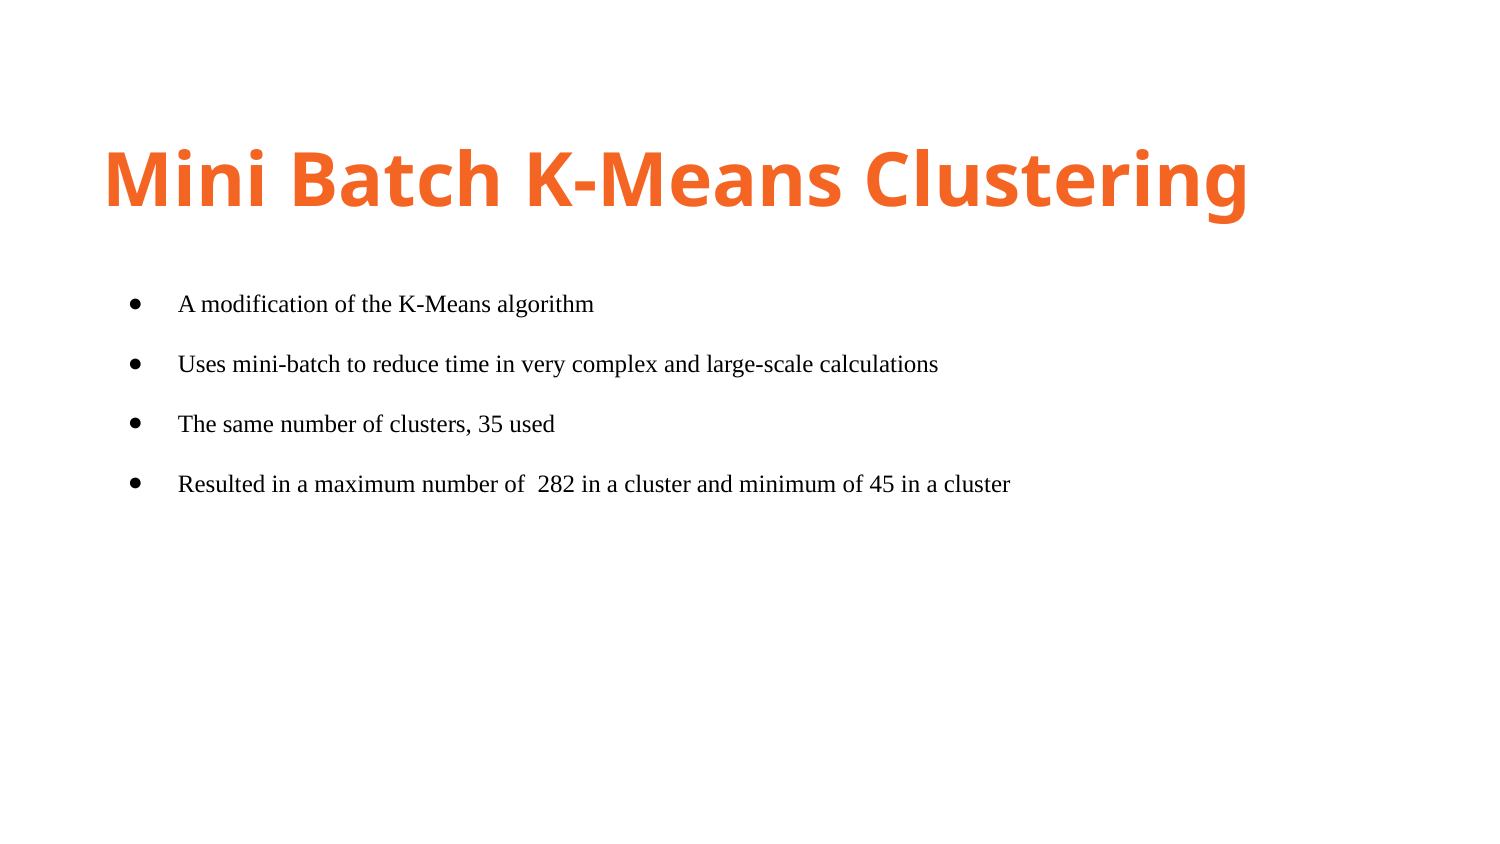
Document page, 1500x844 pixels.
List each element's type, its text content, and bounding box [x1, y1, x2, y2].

title A modification of the K-Means algorithm Uses mini-batch to reduce time in very complex and large-scale calculations The same number of clusters, 35 used Resulted in a maximum number of 282 in a cluster and minimum of 45 in a cluster [87, 242, 1370, 746]
title Mini Batch K-Means Clustering [87, 116, 1295, 242]
